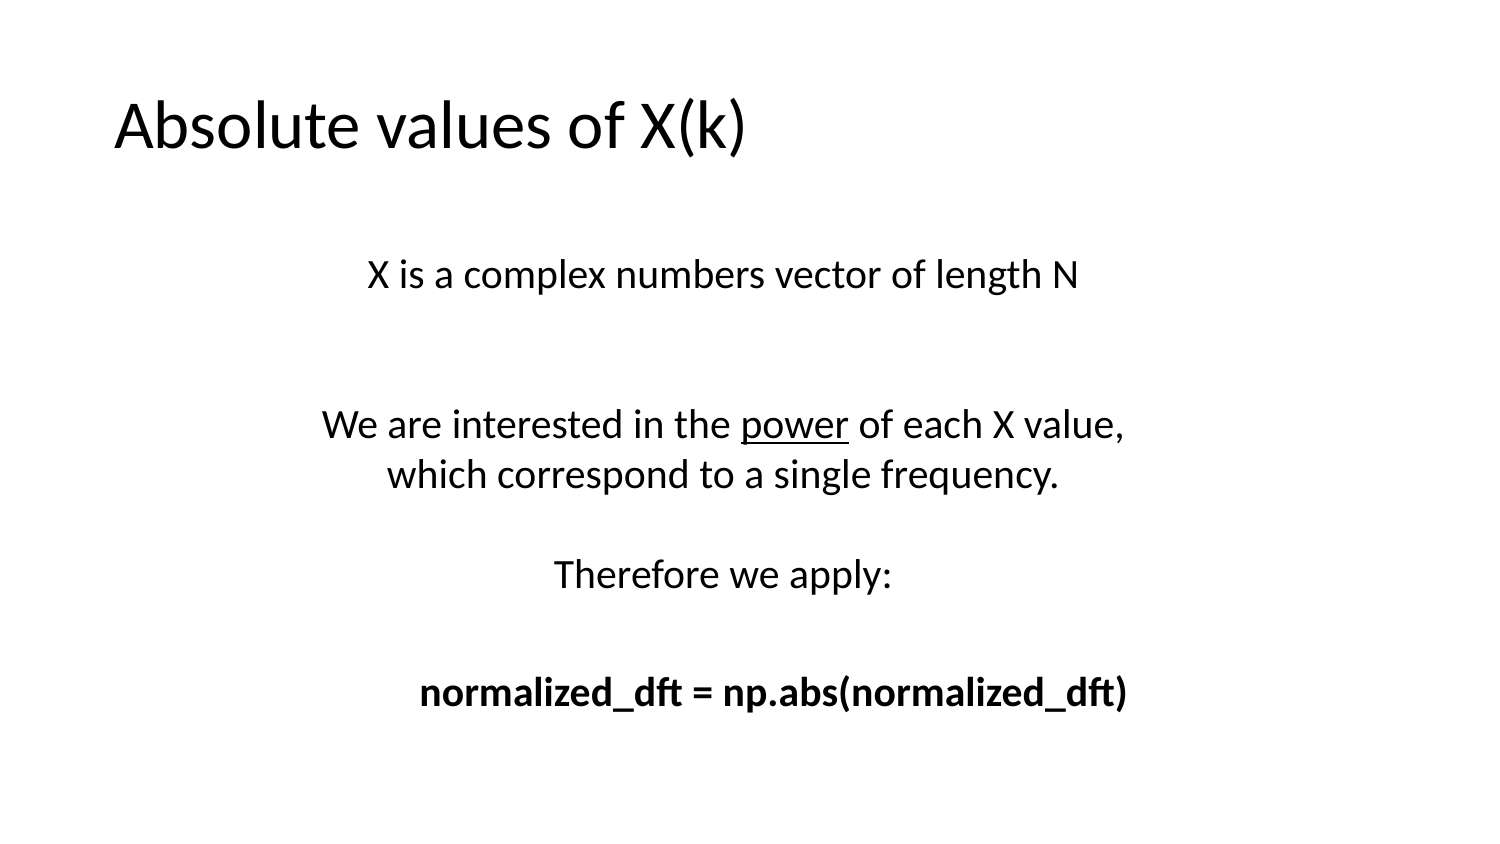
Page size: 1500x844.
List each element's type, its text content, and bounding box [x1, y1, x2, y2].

text_box X is a complex numbers vector of length N We are interested in the power of each X value, which correspond to a single frequency. Therefore we apply: normalized_dft = np.abs(normalized_dft) [254, 231, 1193, 780]
title Absolute values of X(k) [103, 44, 1397, 208]
